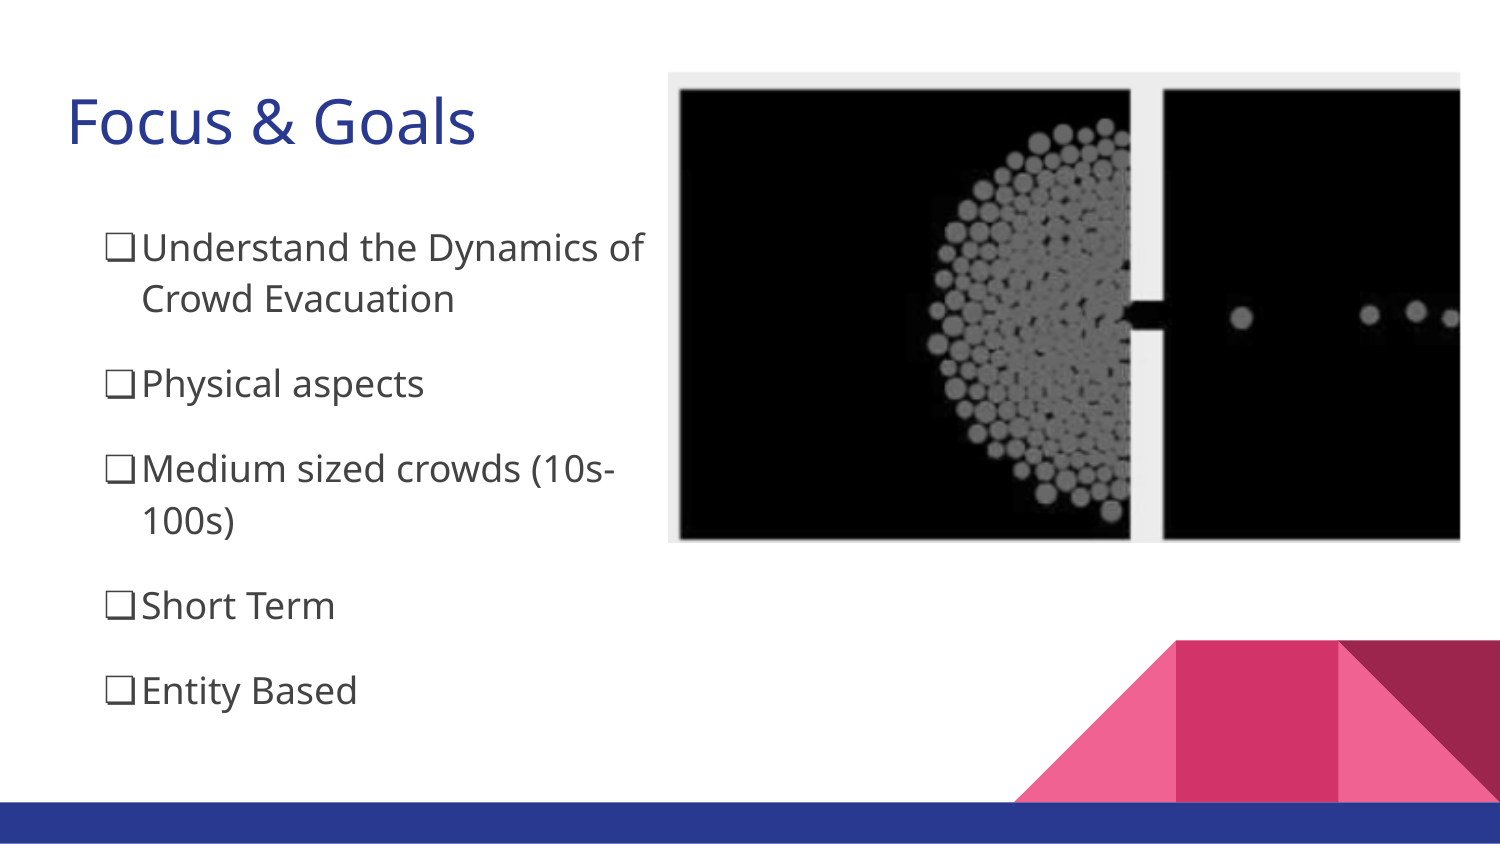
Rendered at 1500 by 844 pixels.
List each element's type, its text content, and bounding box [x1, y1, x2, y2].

title Focus & Goals [51, 67, 666, 167]
list Understand the Dynamics of Crowd Evacuation Physical aspects Medium sized crowds (10s-100s) Short Term Entity Based [51, 201, 669, 750]
picture [668, 66, 1469, 544]
